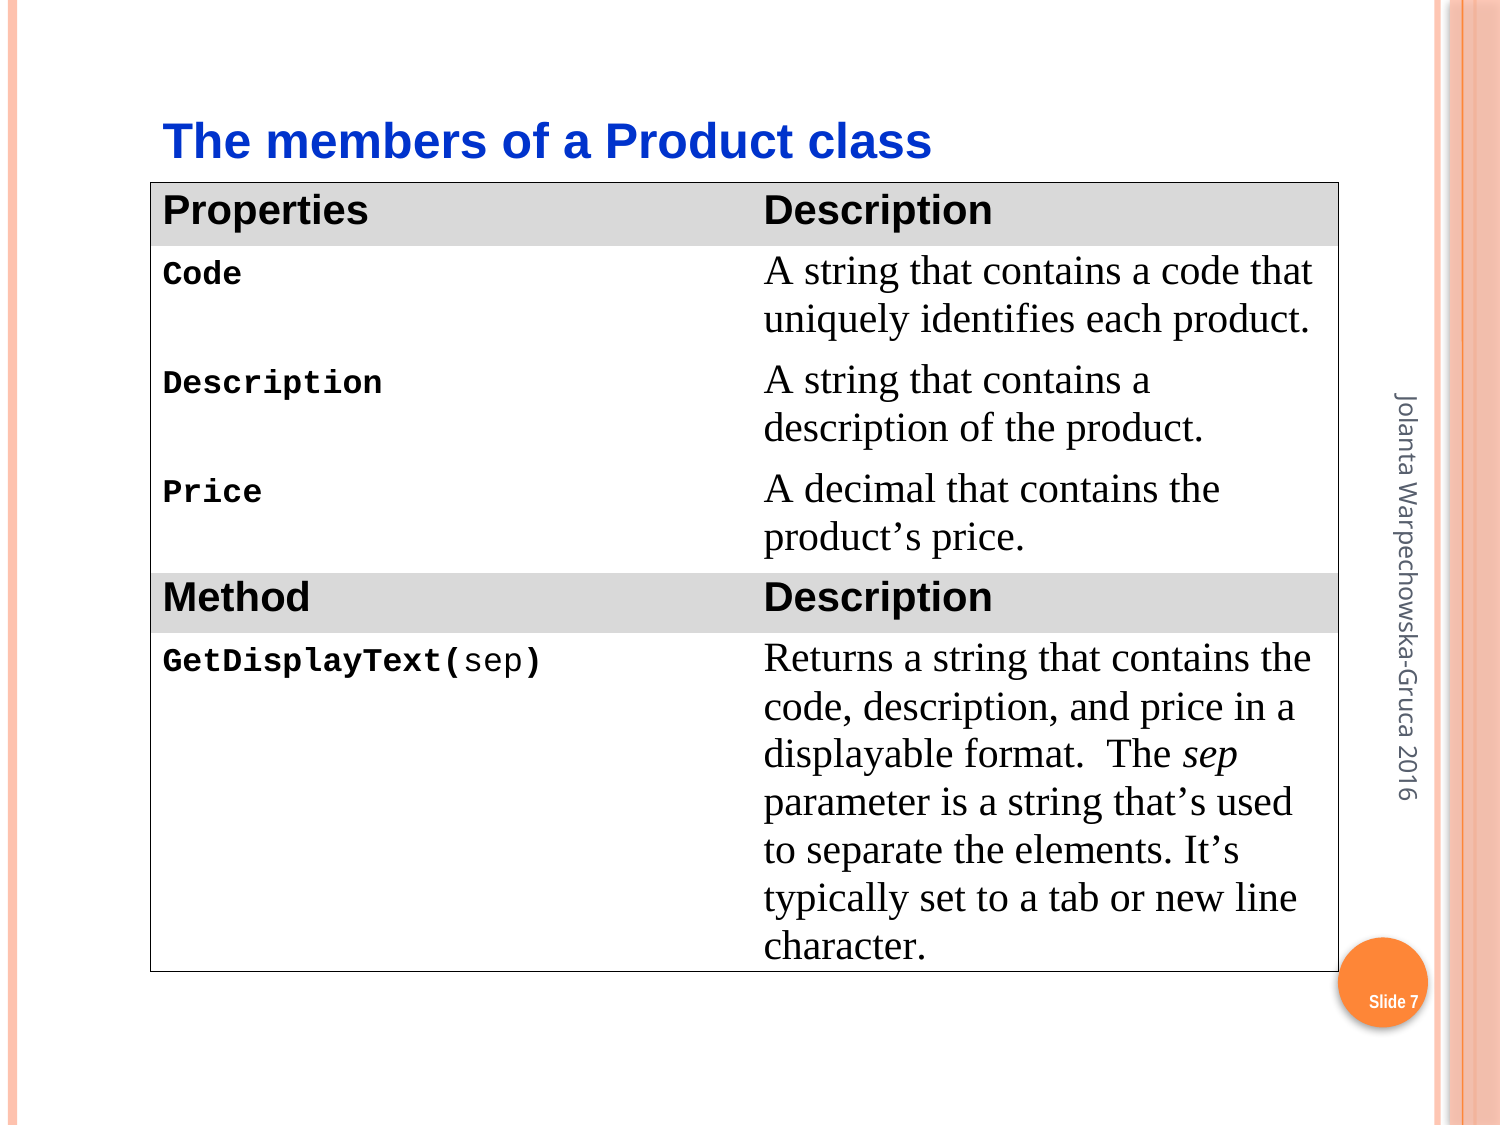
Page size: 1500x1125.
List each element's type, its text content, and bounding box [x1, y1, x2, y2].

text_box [149, 111, 1363, 982]
footer Jolanta Warpechowska-Gruca 2016 [1379, 380, 1440, 906]
slide_number Slide 7 [1333, 940, 1434, 1027]
